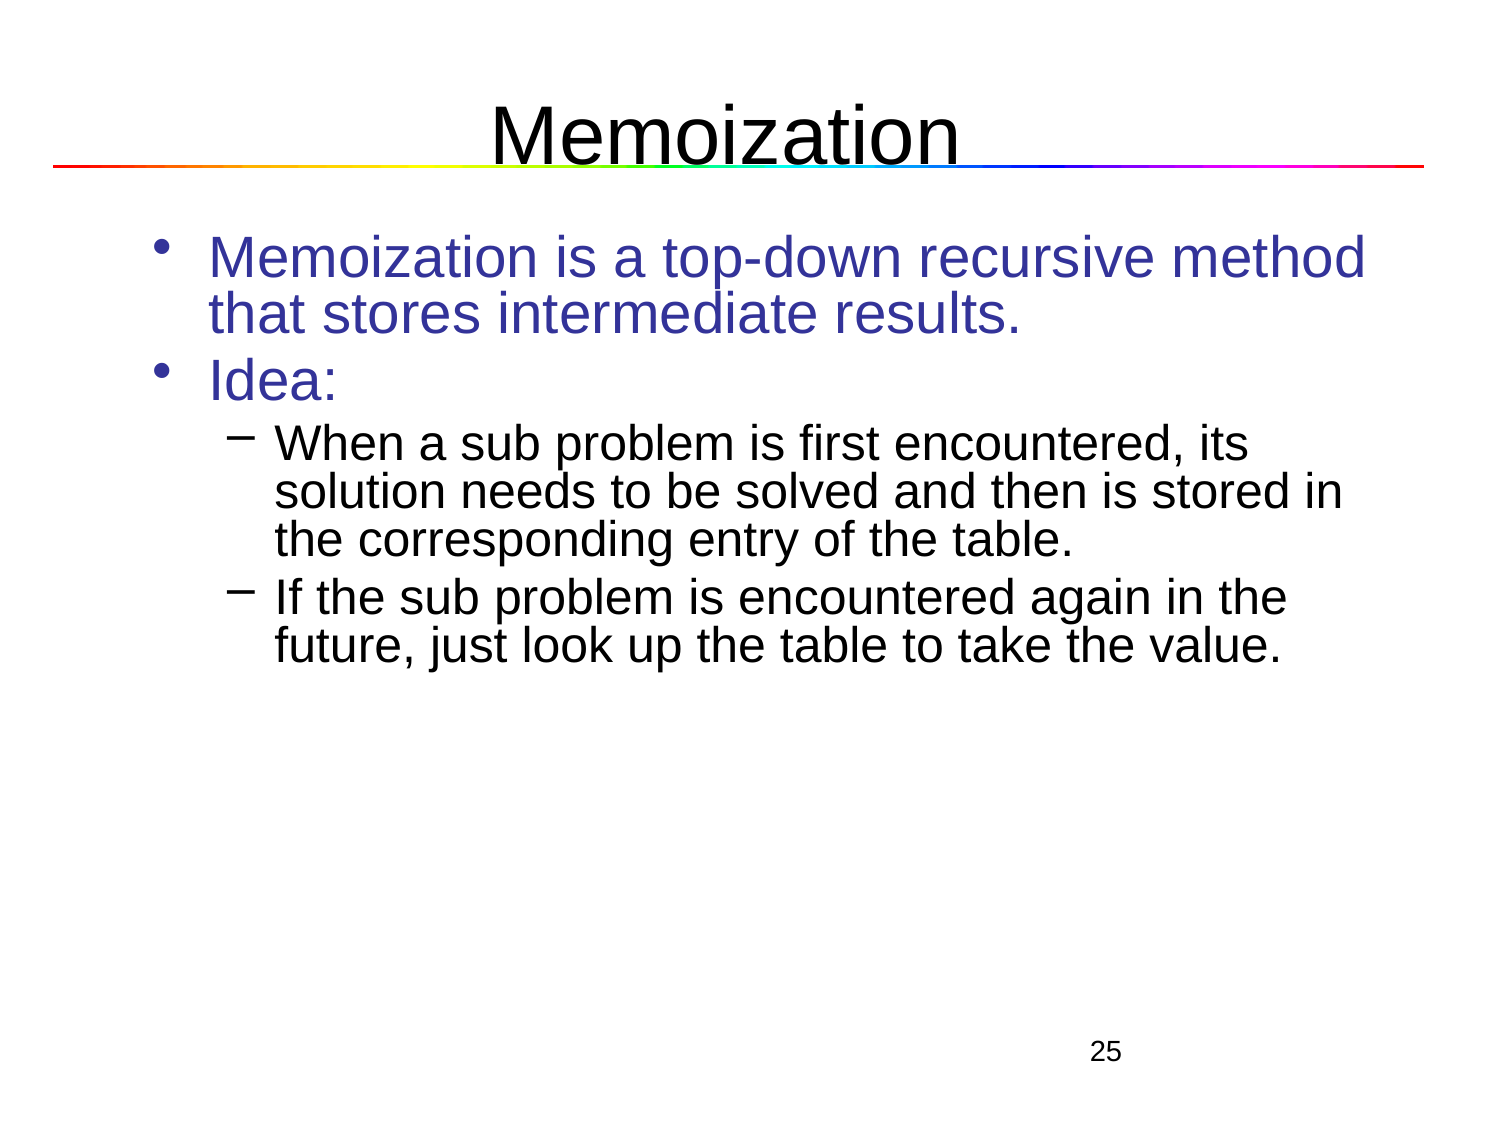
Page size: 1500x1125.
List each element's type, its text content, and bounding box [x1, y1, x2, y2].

title Memoization [99, 37, 1376, 226]
list Memoization is a top-down recursive method that stores intermediate results. Idea: When a sub problem is first encountered, its solution needs to be solved and then is stored in the corresponding entry of the table. If the sub problem is encountered again in the future, just look up the table to take the value. [137, 224, 1413, 901]
slide_number 25 [1074, 1025, 1388, 1100]
